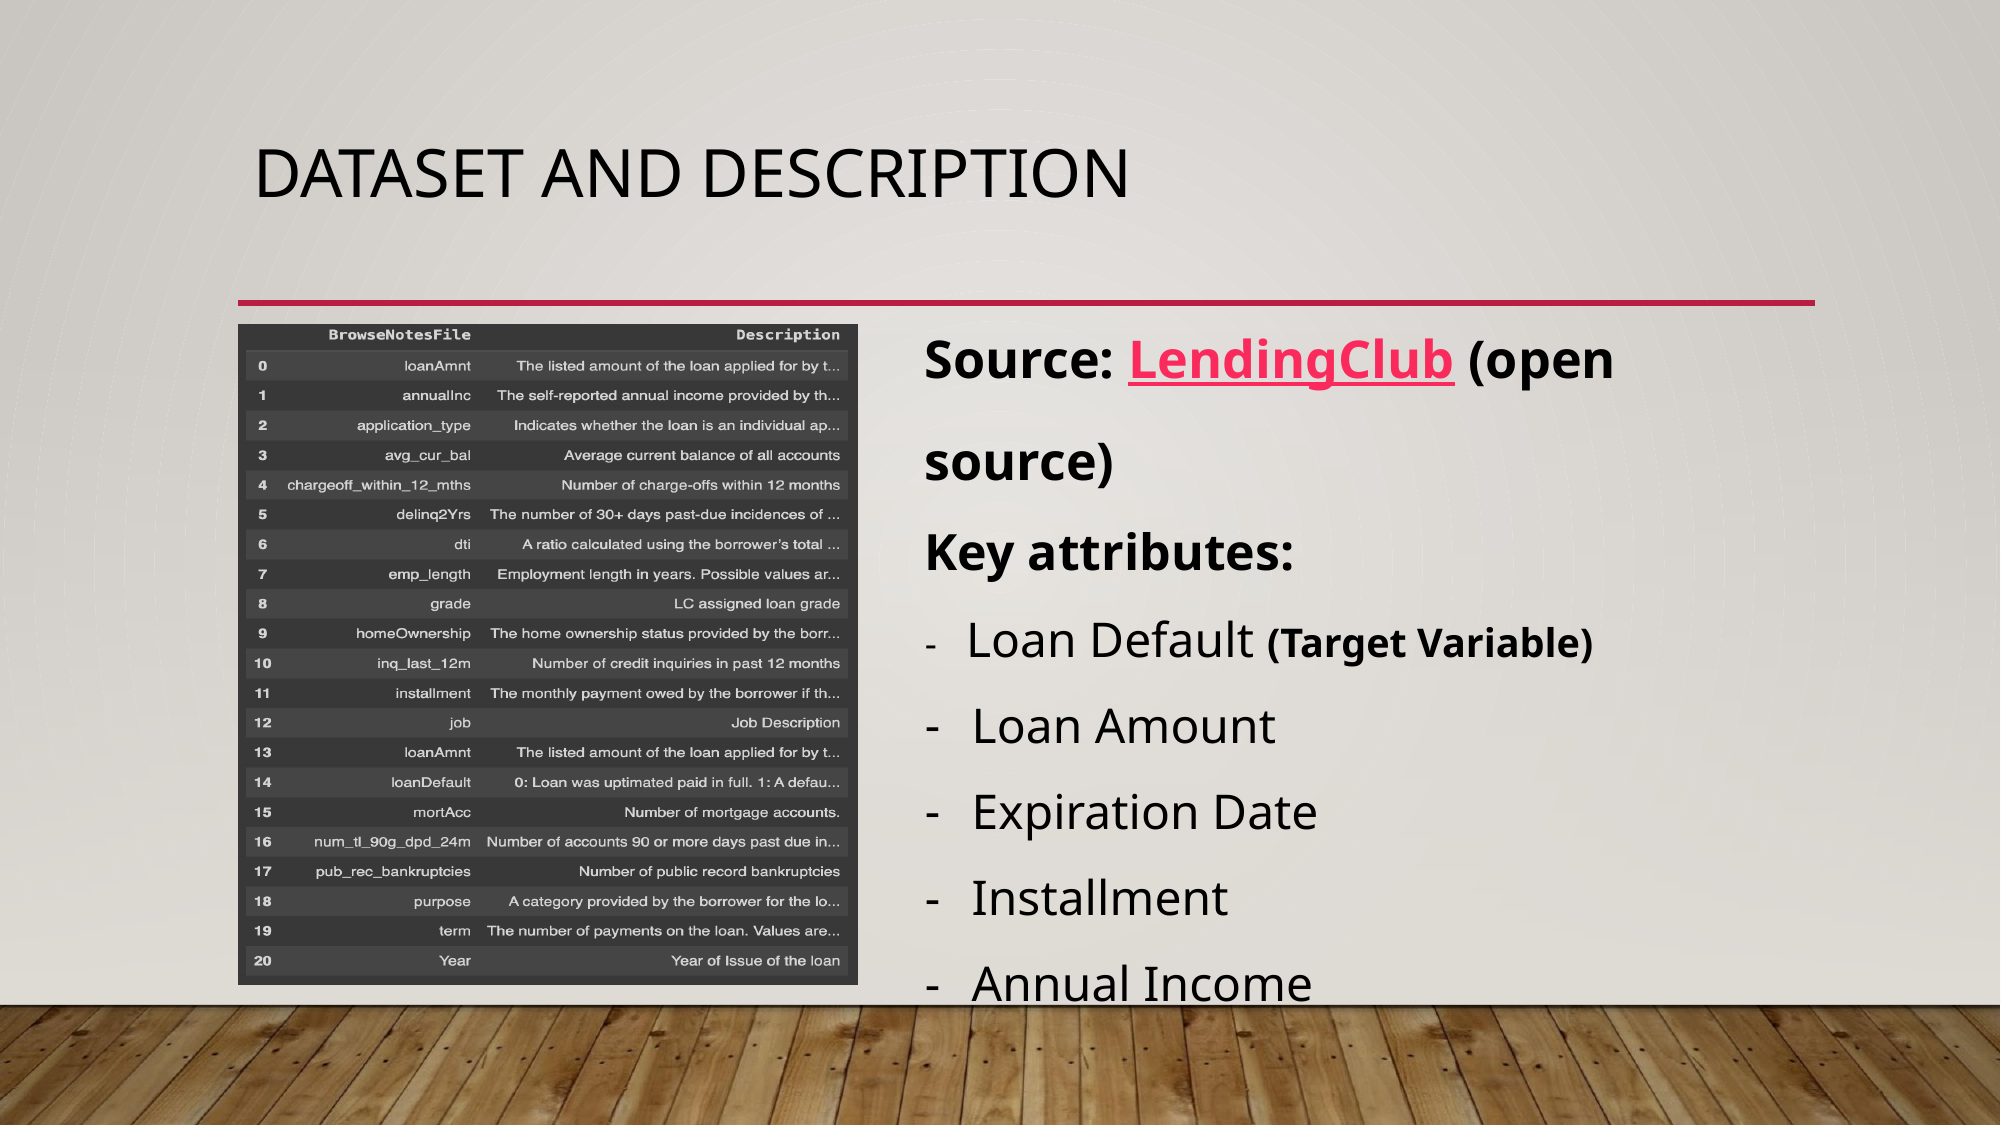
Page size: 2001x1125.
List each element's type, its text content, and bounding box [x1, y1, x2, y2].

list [237, 324, 858, 985]
text_box Source: LendingClub (open source) Key attributes: - Loan Default (Target Variable) Loan Amount Expiration Date Installment Annual Income [909, 283, 1814, 1019]
picture [0, 1005, 2000, 1125]
title DATASET AND DESCRIPTION [238, 131, 1814, 305]
